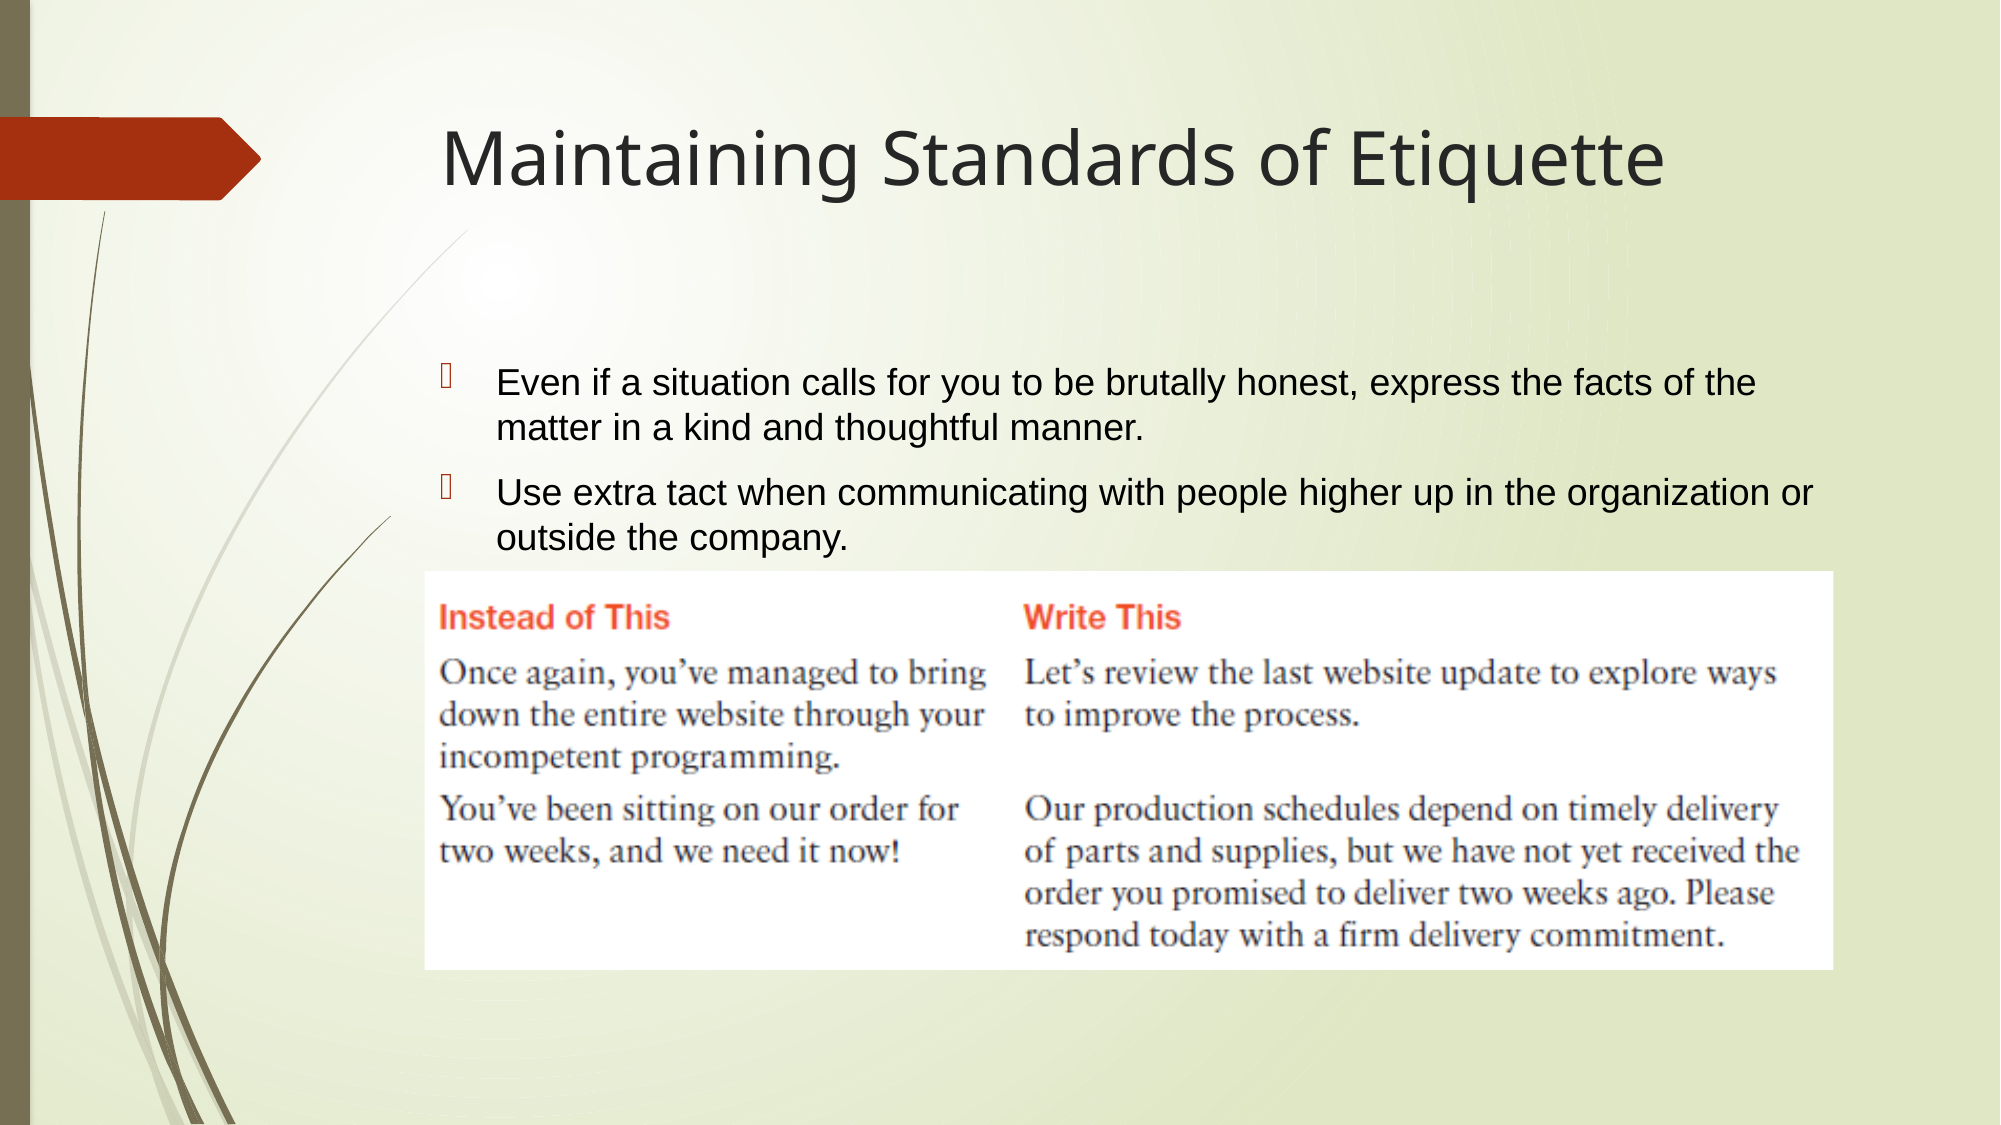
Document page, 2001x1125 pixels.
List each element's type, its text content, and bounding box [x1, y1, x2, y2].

list Even if a situation calls for you to be brutally honest, express the facts of the matter in a kind and thoughtful manner. Use extra tact when communicating with people higher up in the organization or outside the company. [424, 350, 1888, 970]
picture [424, 571, 1834, 970]
title Maintaining Standards of Etiquette [425, 102, 1888, 313]
